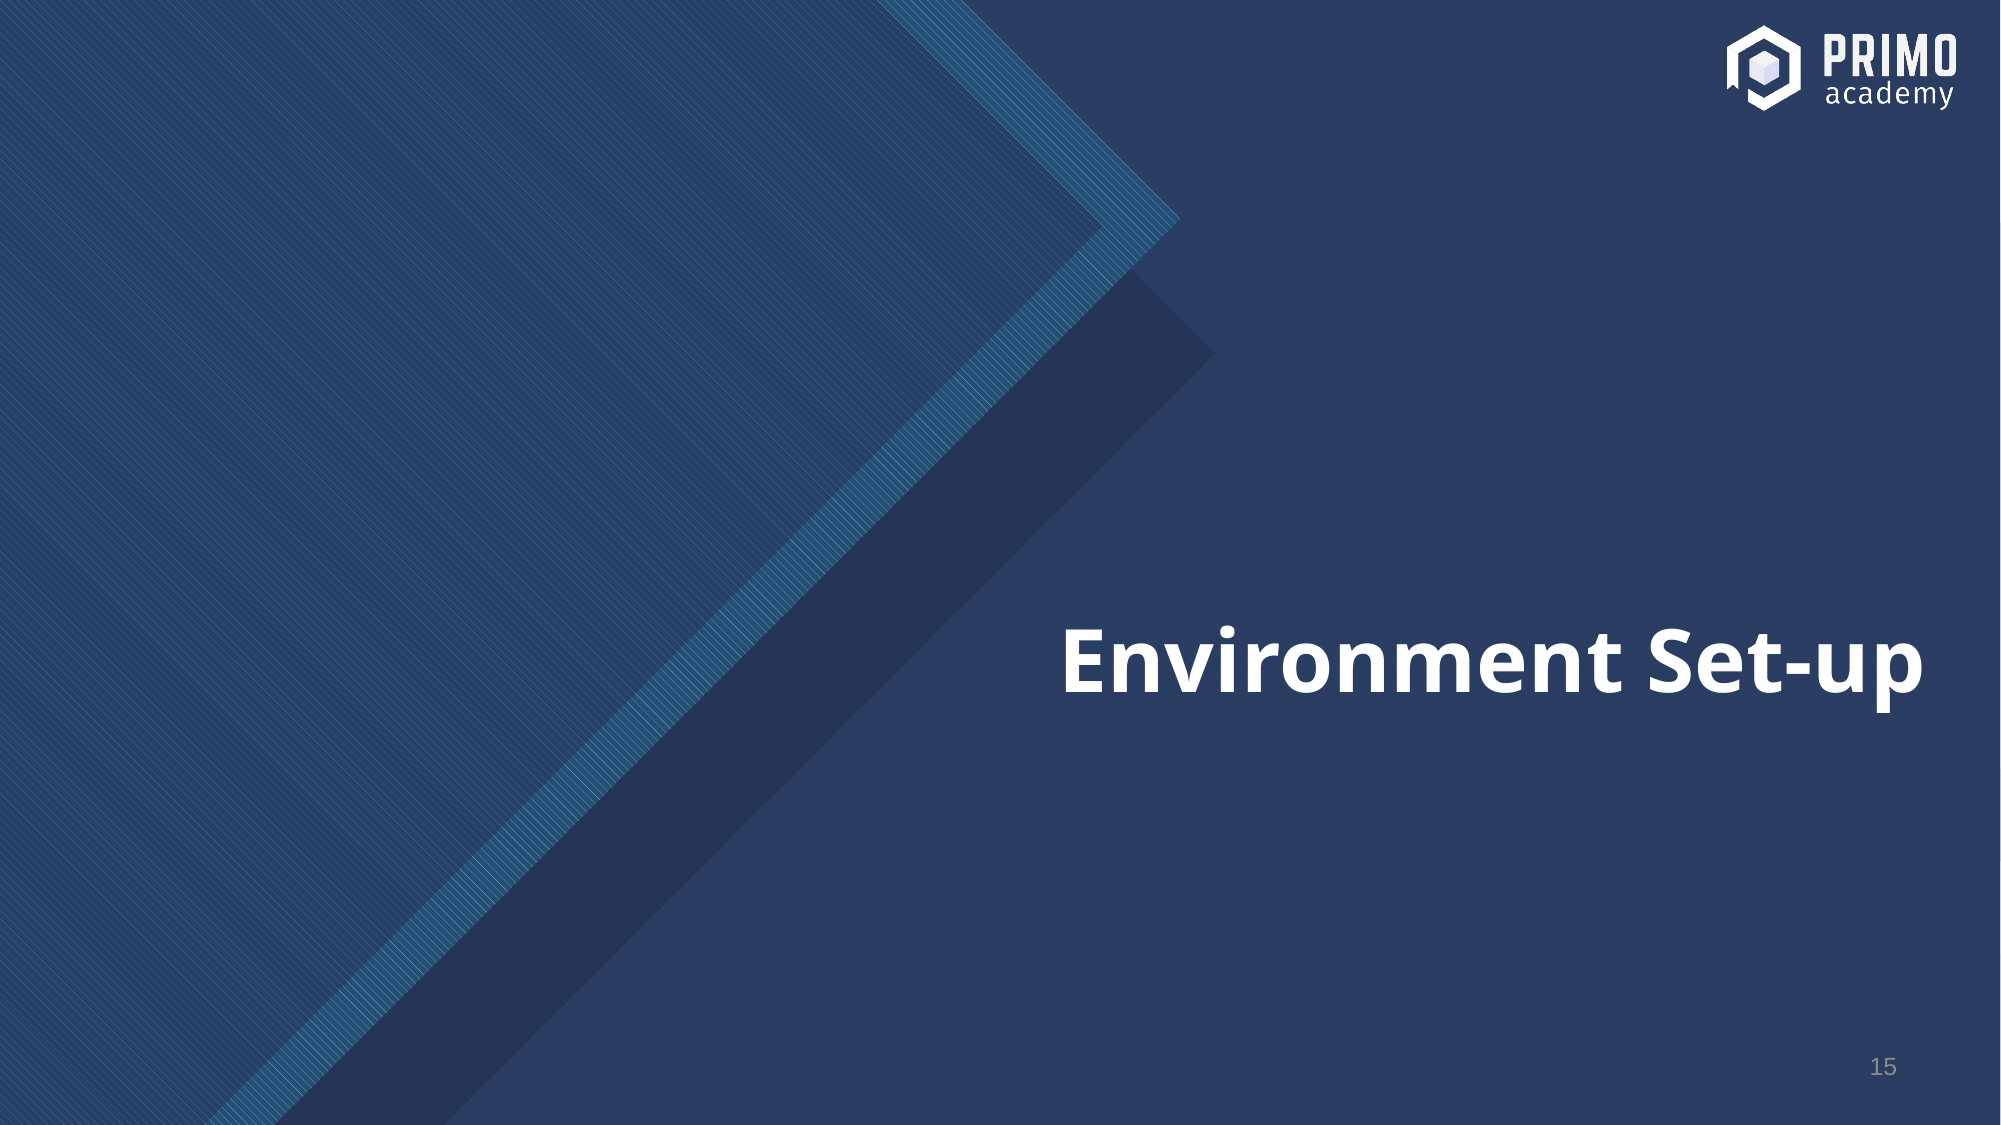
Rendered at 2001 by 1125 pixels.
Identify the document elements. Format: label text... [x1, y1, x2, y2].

slide_number 15 [1845, 1035, 1913, 1096]
picture [1727, 25, 1956, 111]
title Environment Set-up [1043, 562, 1964, 767]
